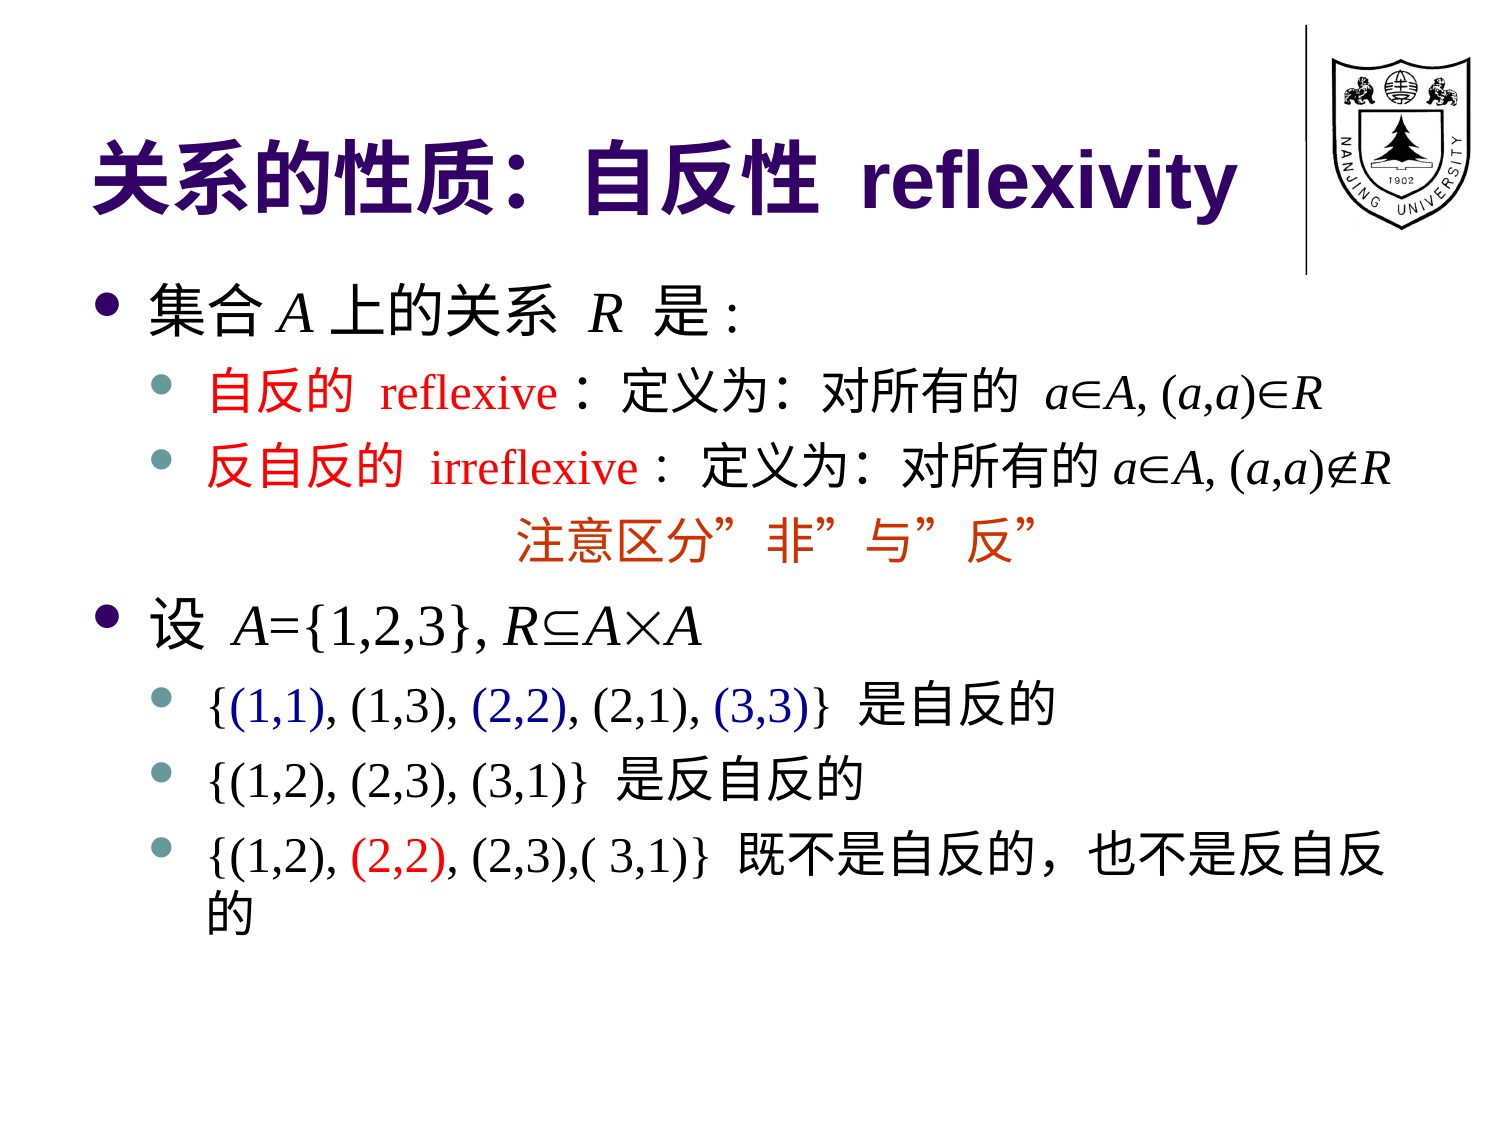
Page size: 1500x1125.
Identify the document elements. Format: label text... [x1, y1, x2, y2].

picture [1328, 51, 1481, 235]
list 集合A上的关系 R 是: 自反的 reflexive：定义为：对所有的 aA, (a,a)R 反自反的 irreflexive：定义为：对所有的aA, (a,a)R 注意区分”非”与”反” 设 A={1,2,3}, RAA {(1,1), (1,3), (2,2), (2,1), (3,3)} 是自反的 {(1,2), (2,3), (3,1)} 是反自反的 {(1,2), (2,2), (2,3),( 3,1)} 既不是自反的，也不是反自反的 [76, 267, 1447, 1024]
title 关系的性质：自反性 reflexivity [75, 20, 1313, 233]
